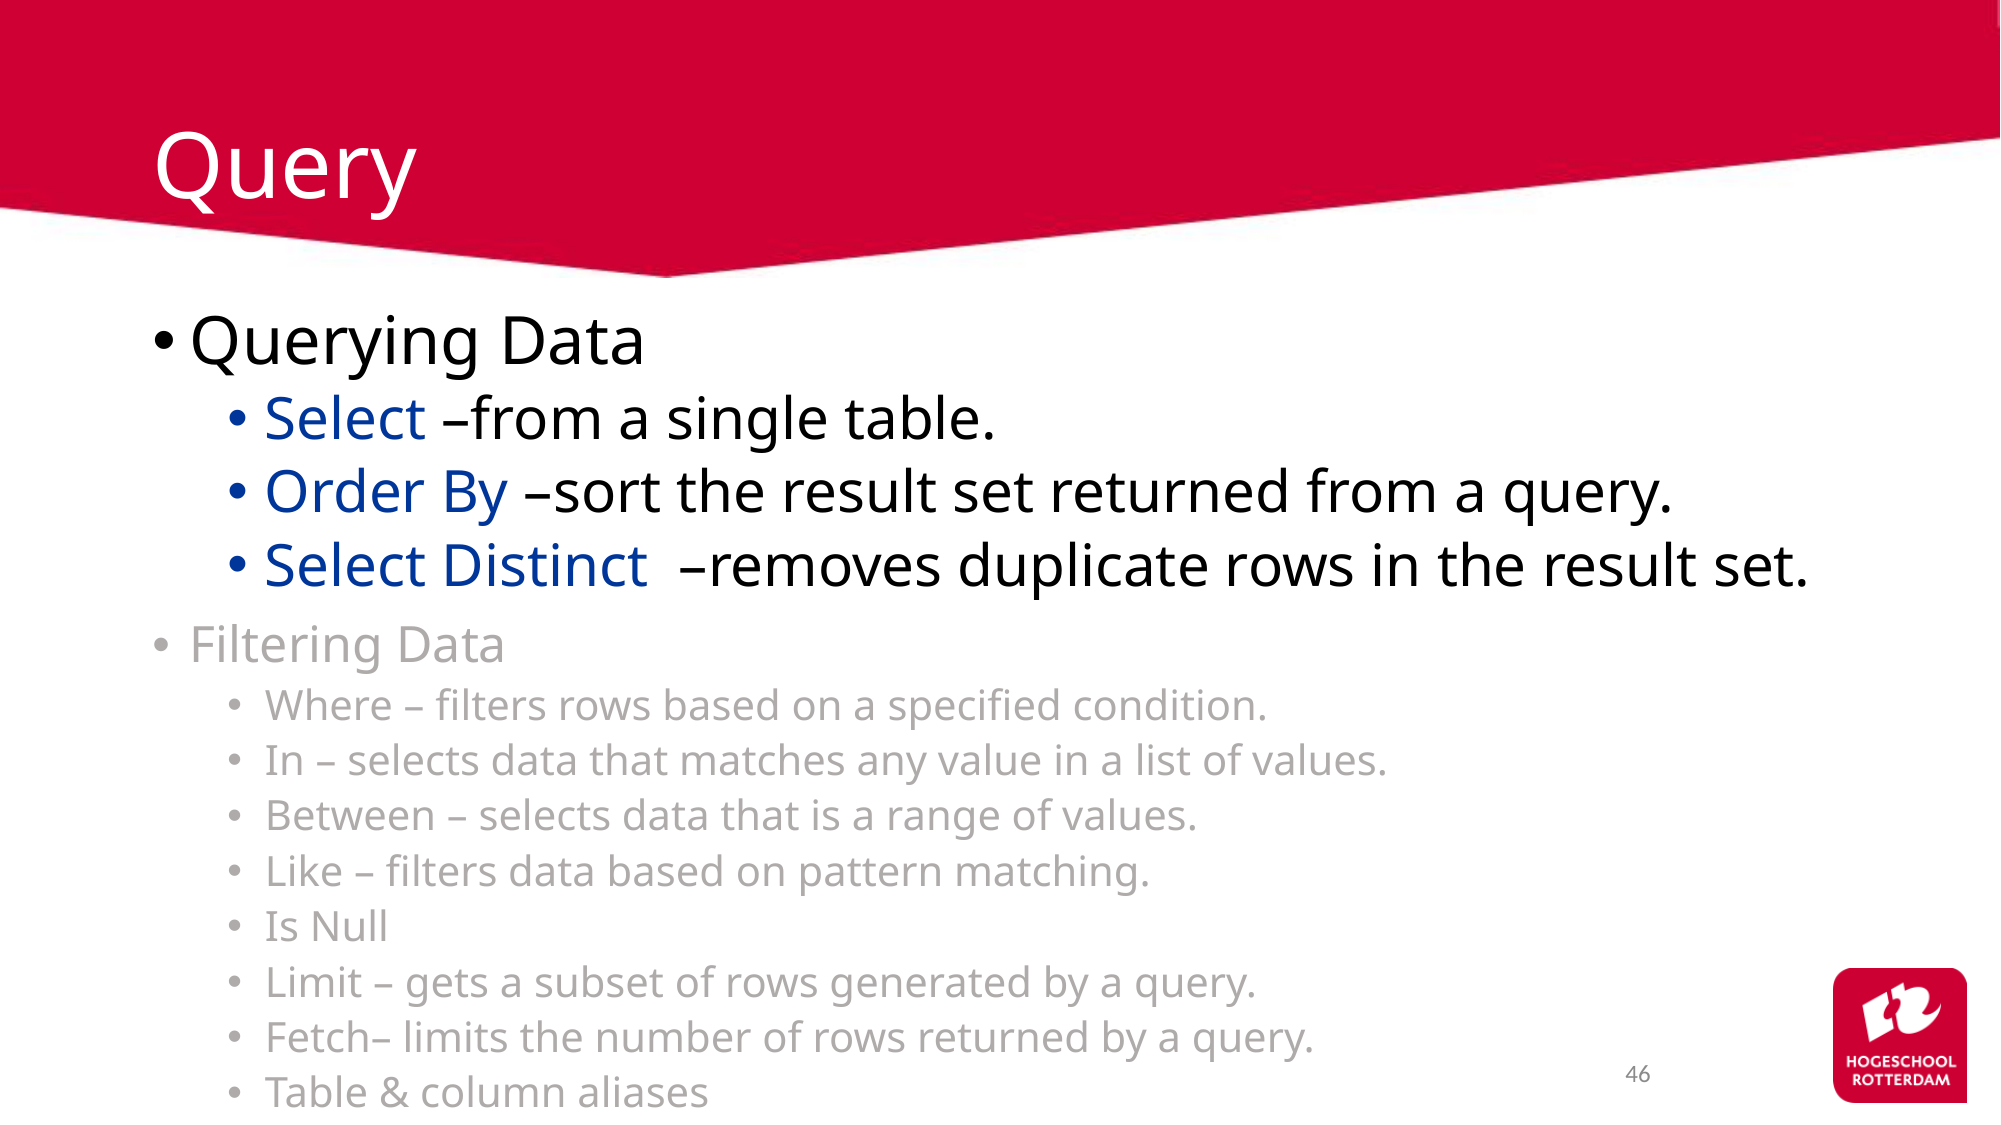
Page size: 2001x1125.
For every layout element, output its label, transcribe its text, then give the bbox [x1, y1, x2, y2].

list Querying Data Select –from a single table. Order By –sort the result set returned from a query. Select Distinct –removes duplicate rows in the result set. Filtering Data Where – filters rows based on a specified condition. In – selects data that matches any value in a list of values. Between – selects data that is a range of values. Like – filters data based on pattern matching. Is Null Limit – gets a subset of rows generated by a query. Fetch– limits the number of rows returned by a query. Table & column aliases [137, 299, 1863, 1014]
picture [1833, 968, 1967, 1103]
slide_number 46 [1412, 1042, 1666, 1103]
title Query [137, 59, 1863, 278]
picture [0, 0, 2000, 278]
